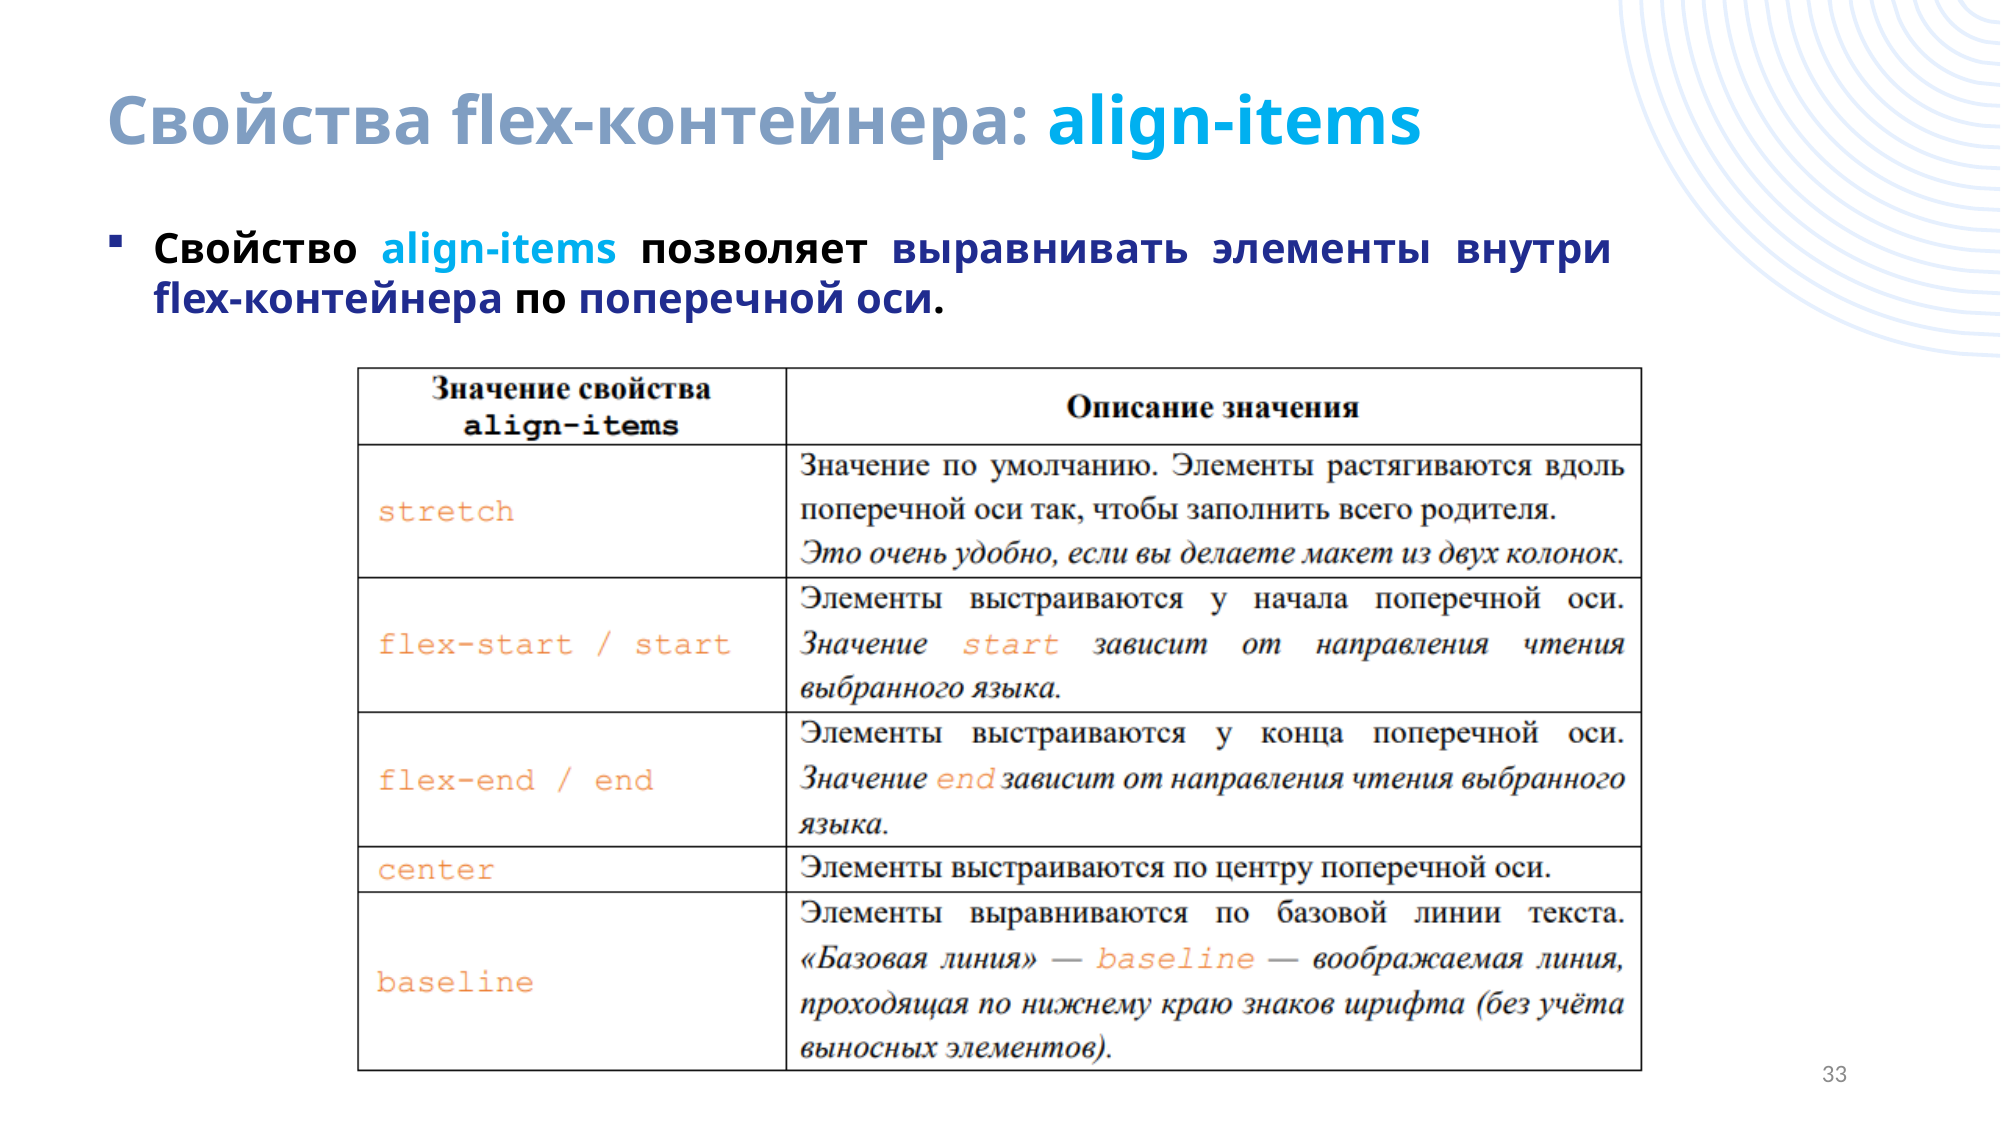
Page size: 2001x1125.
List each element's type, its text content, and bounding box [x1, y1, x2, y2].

title Свойства flex-контейнера: align-items [91, 72, 1692, 163]
text_box Свойство align-items позволяет выравнивать элементы внутри flex-контейнера по поперечной оси. [91, 214, 1628, 329]
slide_number 33 [1412, 1042, 1863, 1103]
picture [356, 366, 1644, 1073]
